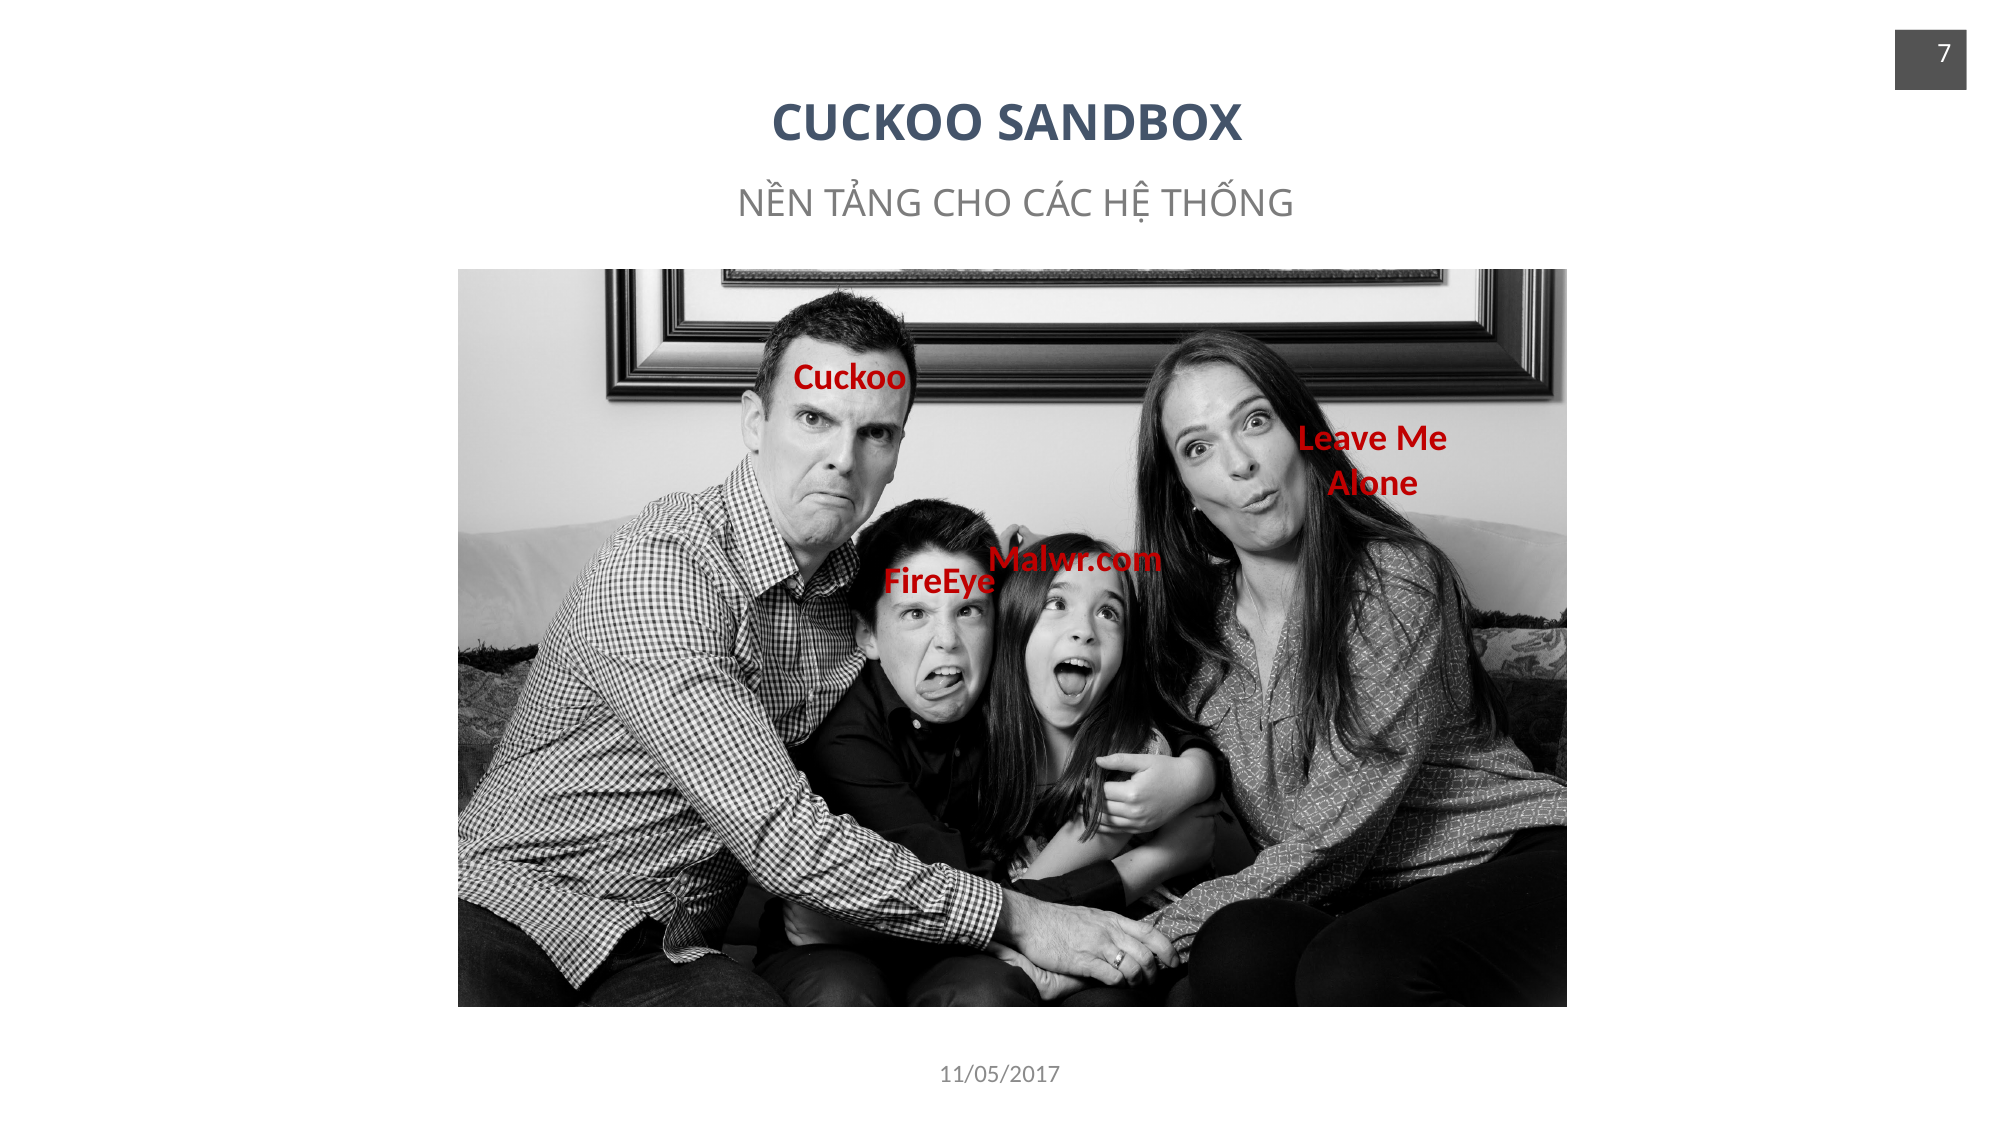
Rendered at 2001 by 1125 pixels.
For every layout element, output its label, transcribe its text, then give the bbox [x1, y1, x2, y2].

picture [458, 269, 1567, 1007]
text_box CUCKOO SANDBOX [537, 82, 1477, 203]
text_box NỀN TẢNG CHO CÁC HỆ THỐNG [696, 159, 1336, 245]
slide_number 7 [1895, 29, 1967, 90]
footer 11/05/2017 [662, 1042, 1338, 1103]
